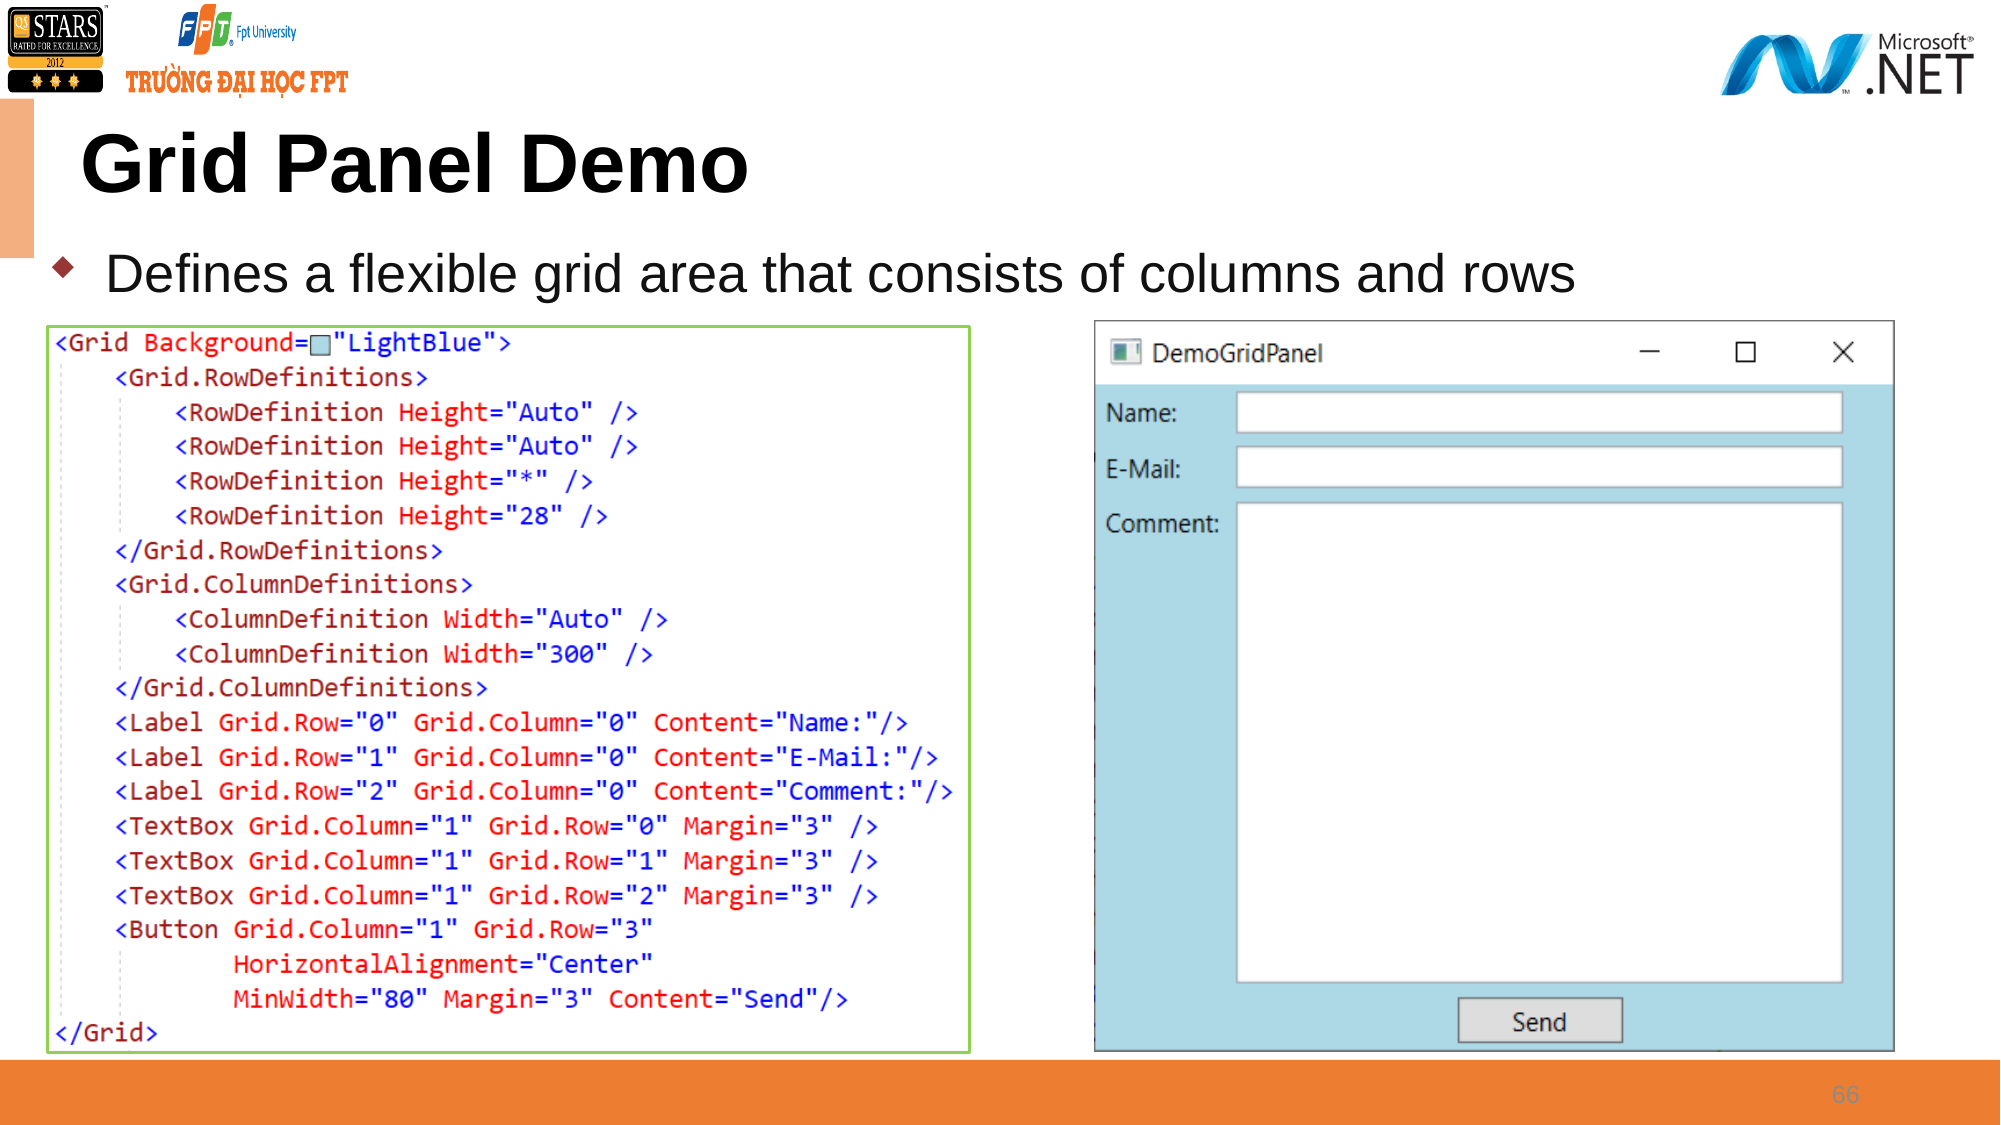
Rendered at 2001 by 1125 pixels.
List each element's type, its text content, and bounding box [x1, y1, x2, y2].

picture [1094, 320, 1895, 1052]
slide_number 51 [1424, 1063, 1875, 1123]
text_box Defines a flexible grid area that consists of columns and rows [34, 231, 1692, 311]
picture [49, 327, 968, 1052]
picture [1685, 0, 2001, 128]
title Grid Panel Demo [65, 118, 1895, 213]
